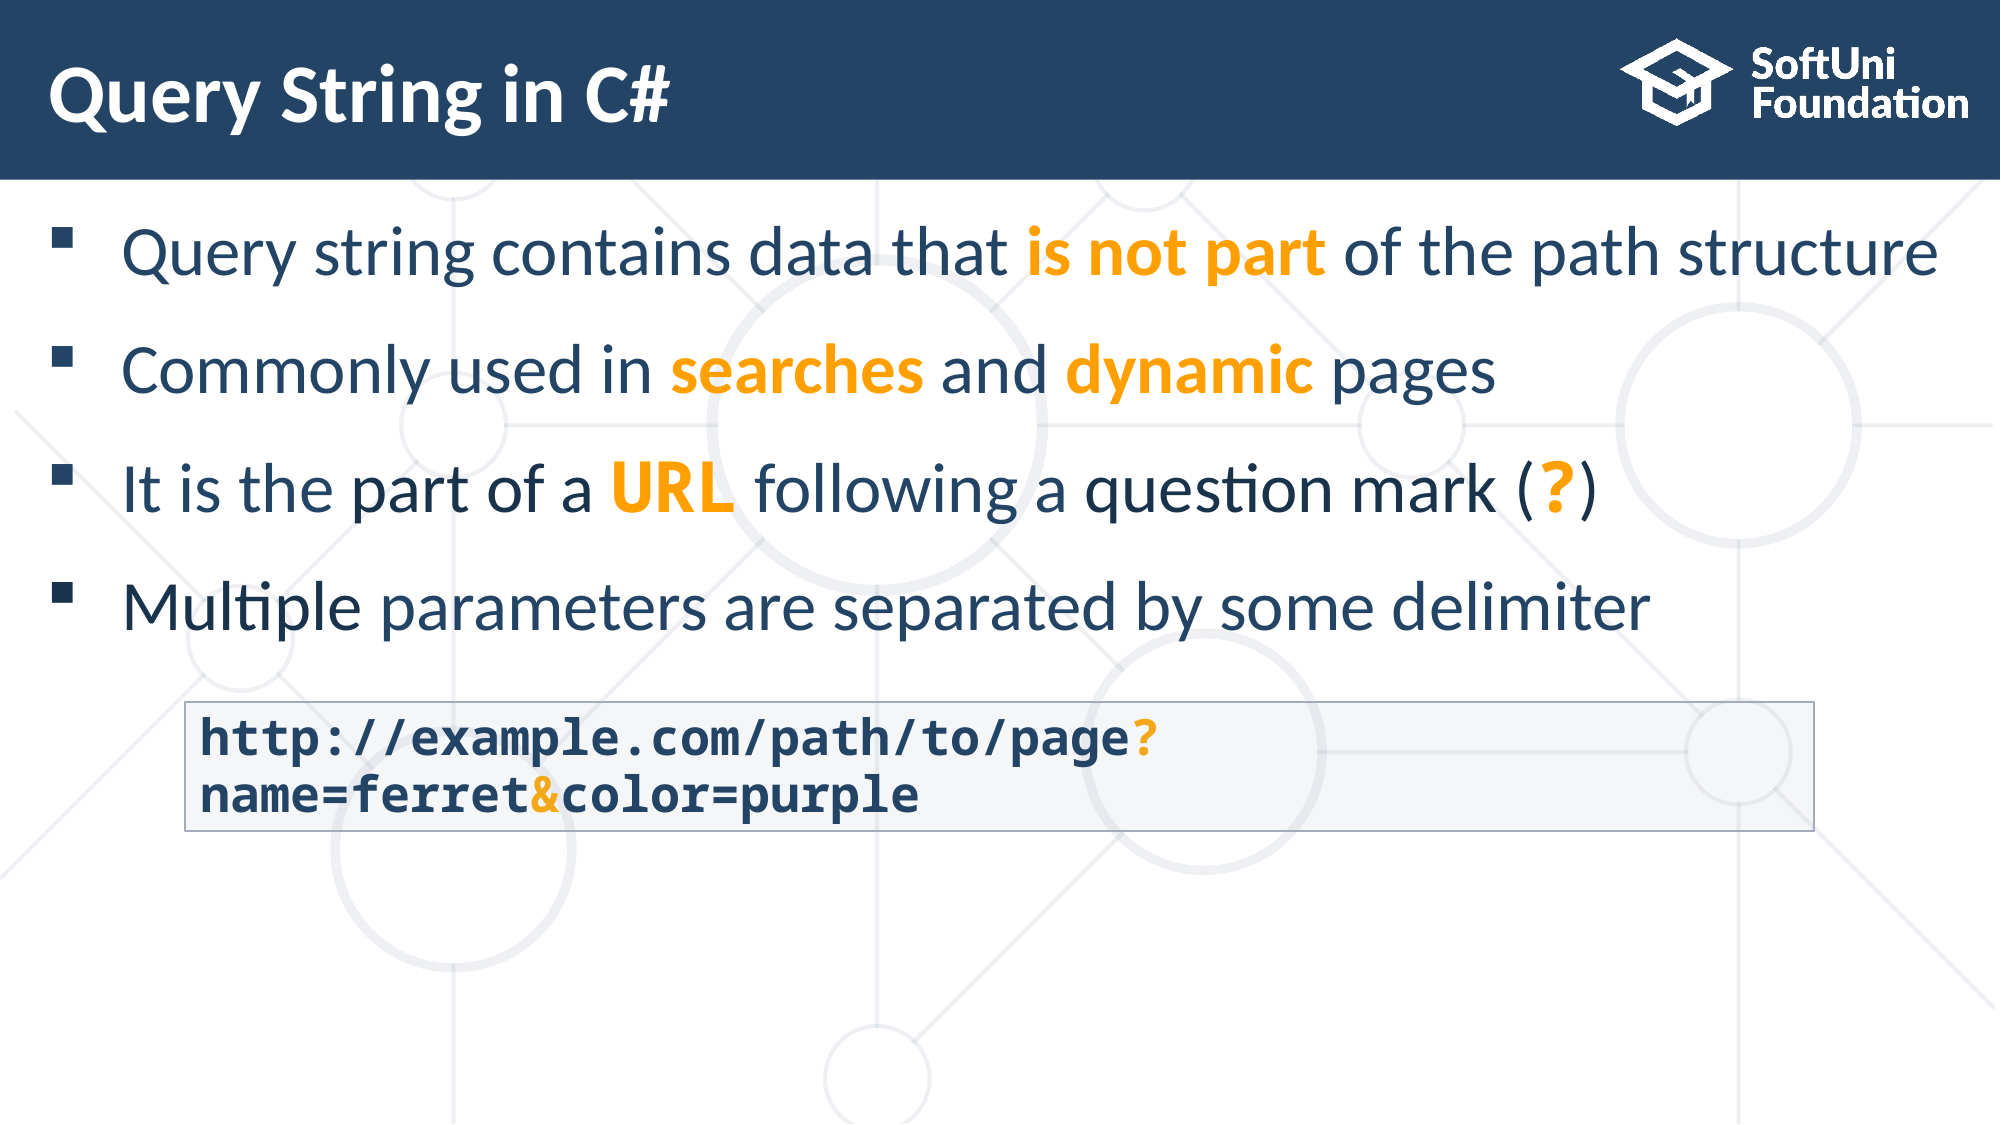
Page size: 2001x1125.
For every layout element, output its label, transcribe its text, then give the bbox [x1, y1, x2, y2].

title Query String in C# [31, 16, 1591, 162]
text_box Query string contains data that is not part of the path structure Commonly used in searches and dynamic pages It is the part of a URL following a question mark (?) Multiple parameters are separated by some delimiter [31, 188, 1968, 675]
picture [1619, 38, 1968, 126]
text_box http://example.com/path/to/page?name=ferret&color=purple [185, 702, 1815, 832]
